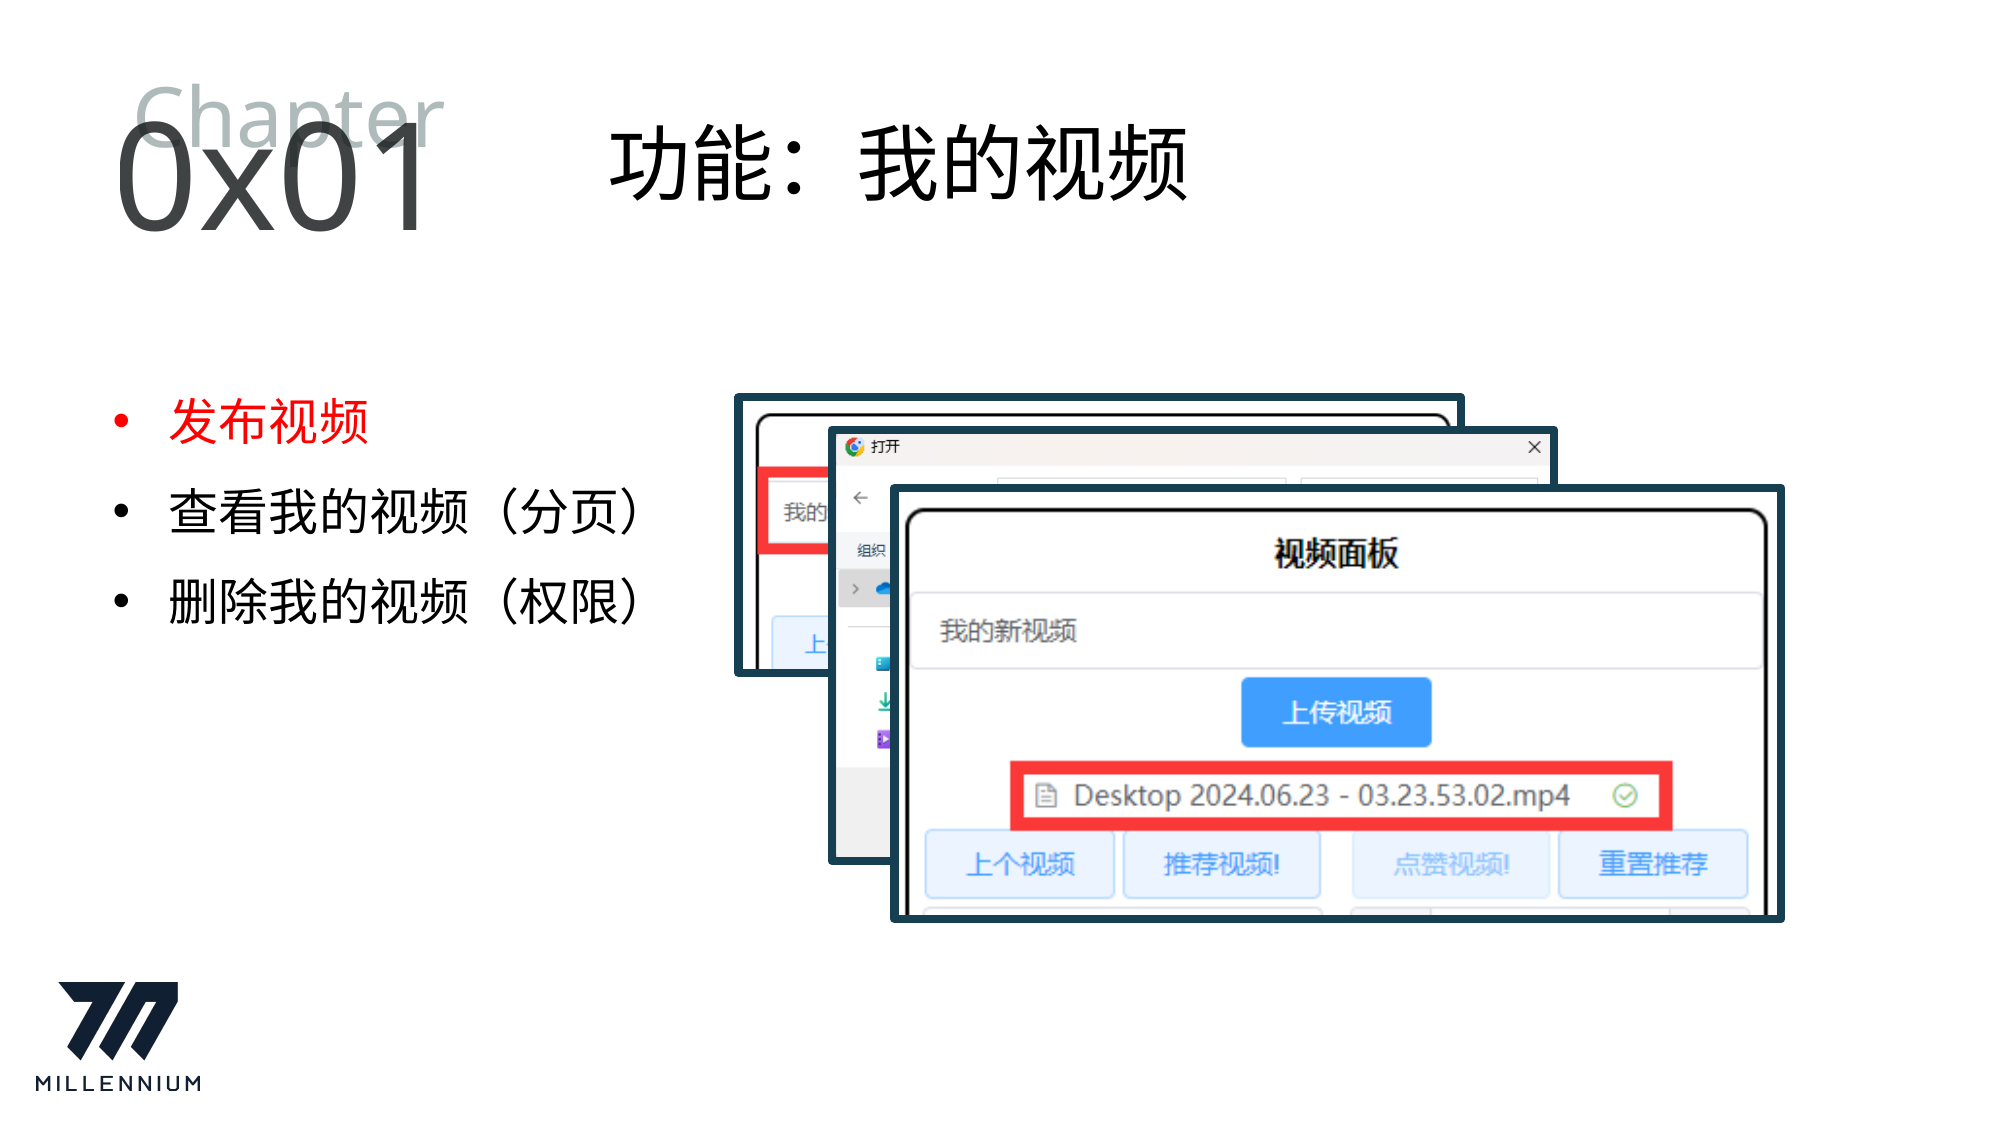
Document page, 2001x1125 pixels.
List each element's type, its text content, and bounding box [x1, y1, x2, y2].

text_box 发布视频 查看我的视频（分页） 删除我的视频（权限） [97, 353, 698, 638]
picture [36, 982, 200, 1091]
picture [742, 401, 1778, 915]
title 功能：我的视频 [592, 115, 1902, 231]
list 0x01 [97, 93, 495, 253]
